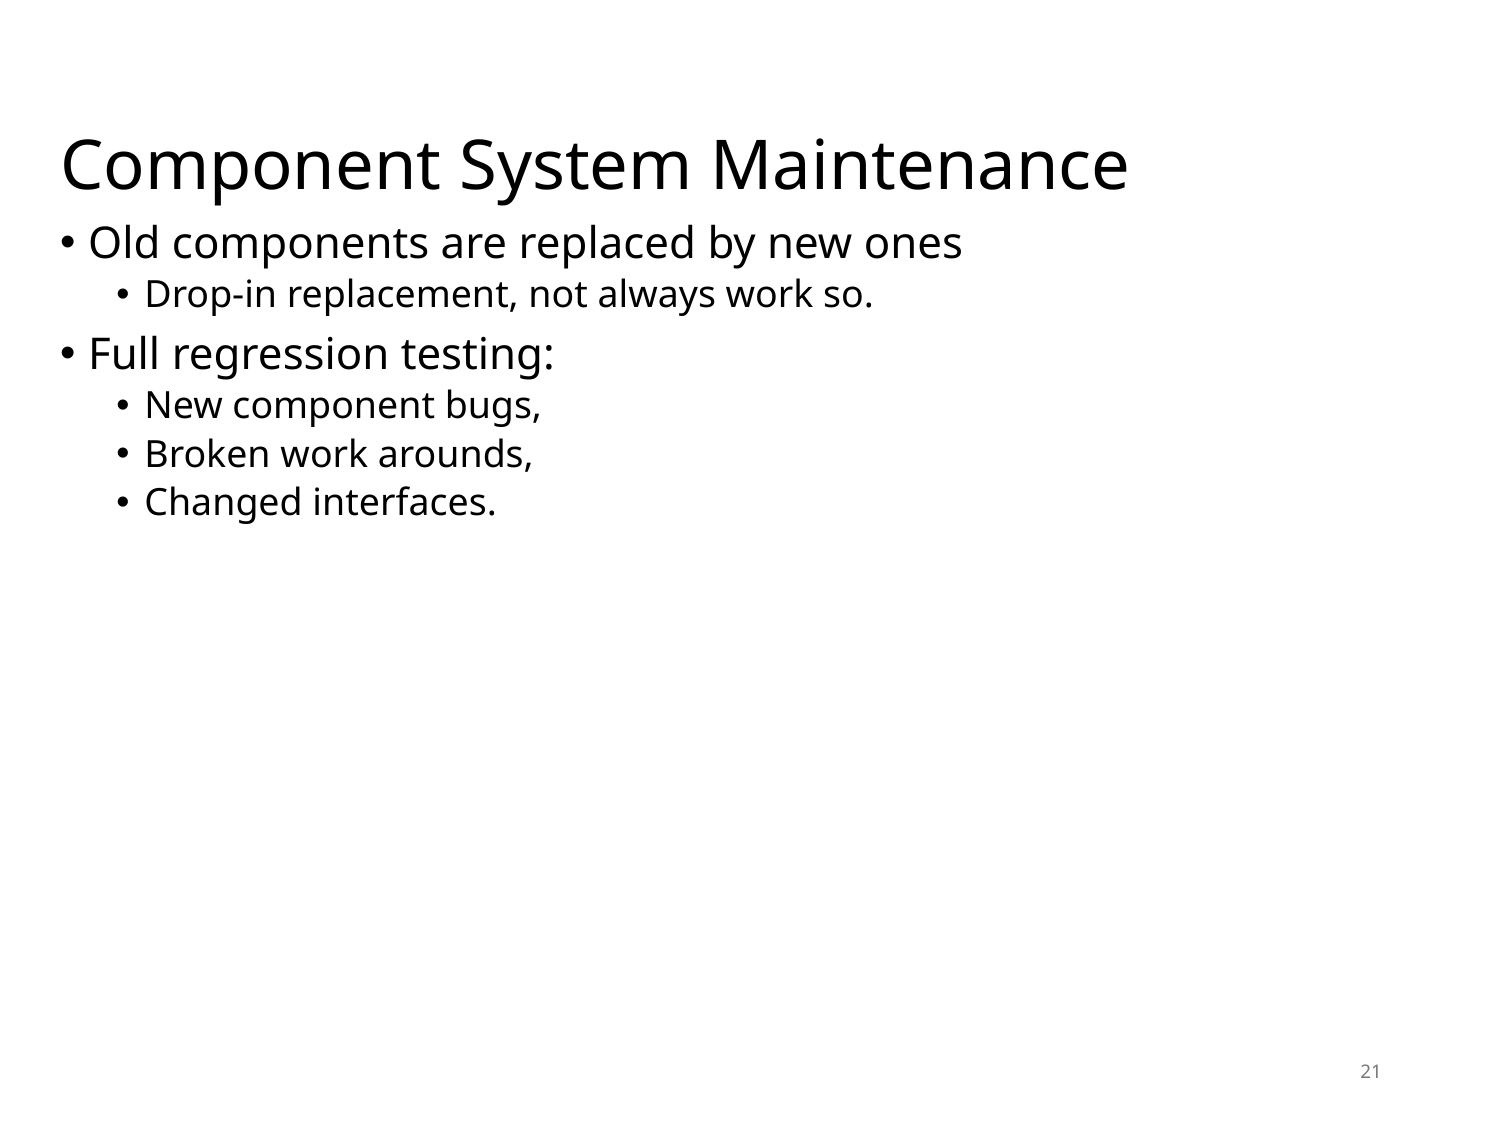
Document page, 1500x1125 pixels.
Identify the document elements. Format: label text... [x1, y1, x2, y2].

title Component System Maintenance [45, 37, 1455, 213]
list Old components are replaced by new ones Drop-in replacement, not always work so. Full regression testing: New component bugs, Broken work arounds, Changed interfaces. [45, 213, 1455, 1023]
slide_number 21 [1059, 1042, 1397, 1103]
